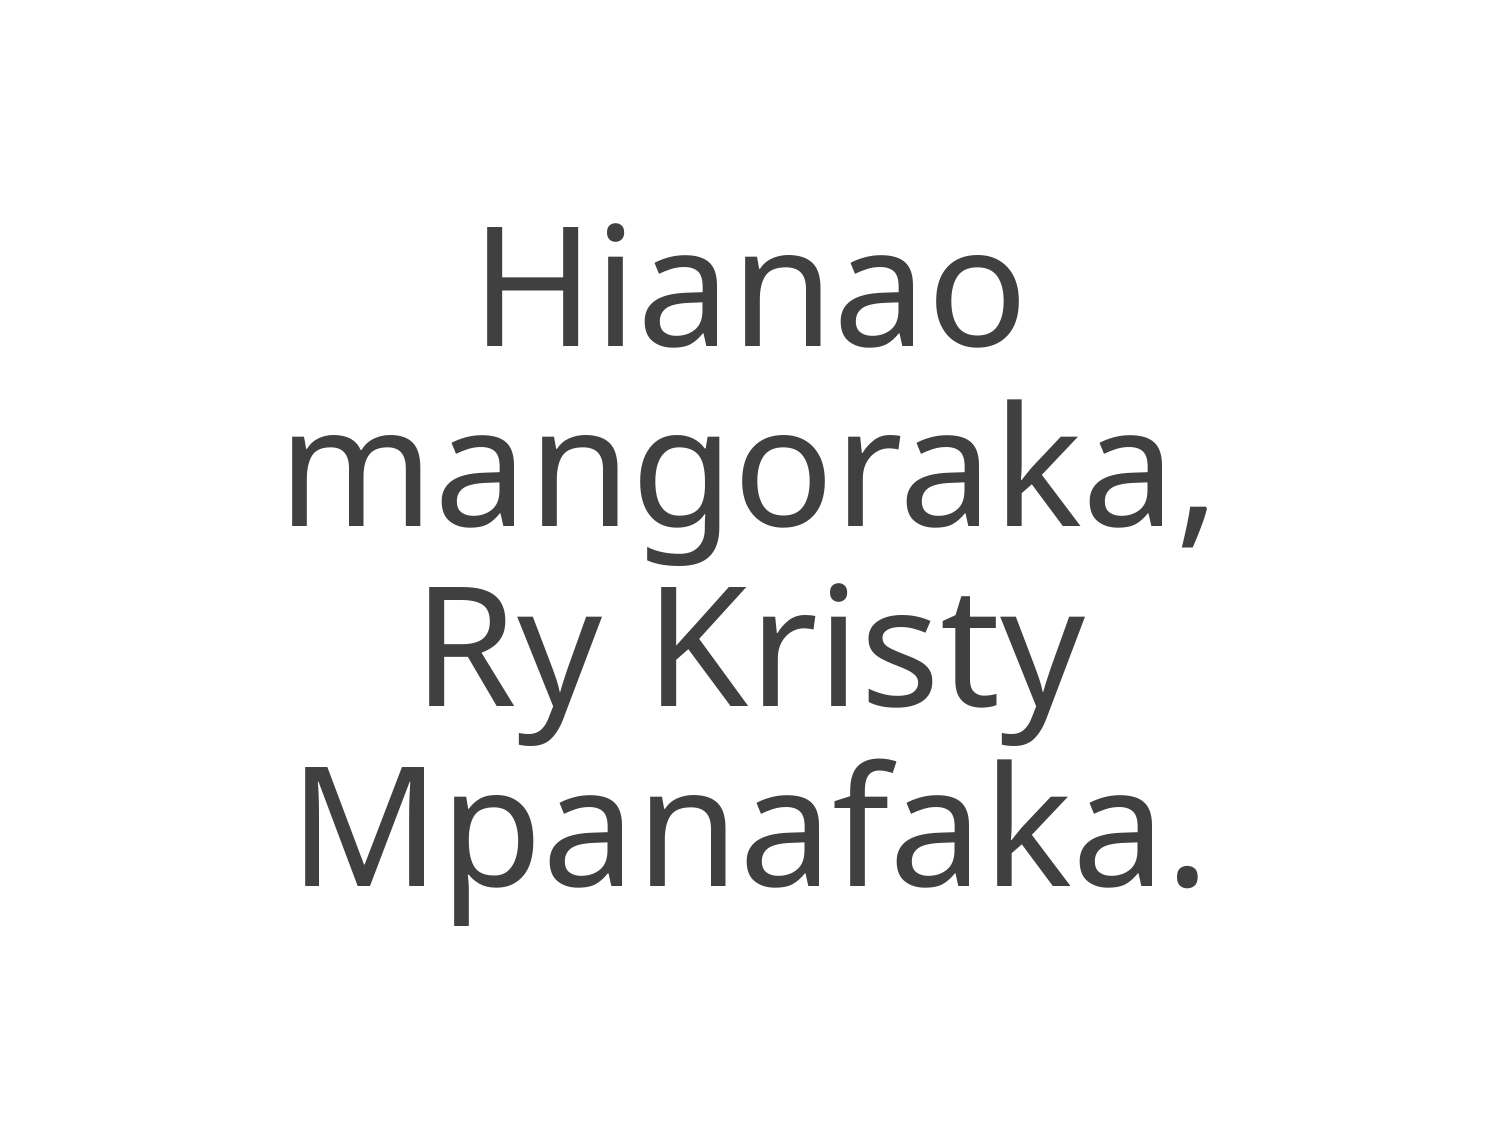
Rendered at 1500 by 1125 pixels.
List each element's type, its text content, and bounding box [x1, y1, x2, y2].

title Hianao mangoraka, Ry Kristy Mpanafaka. [0, 453, 1500, 672]
